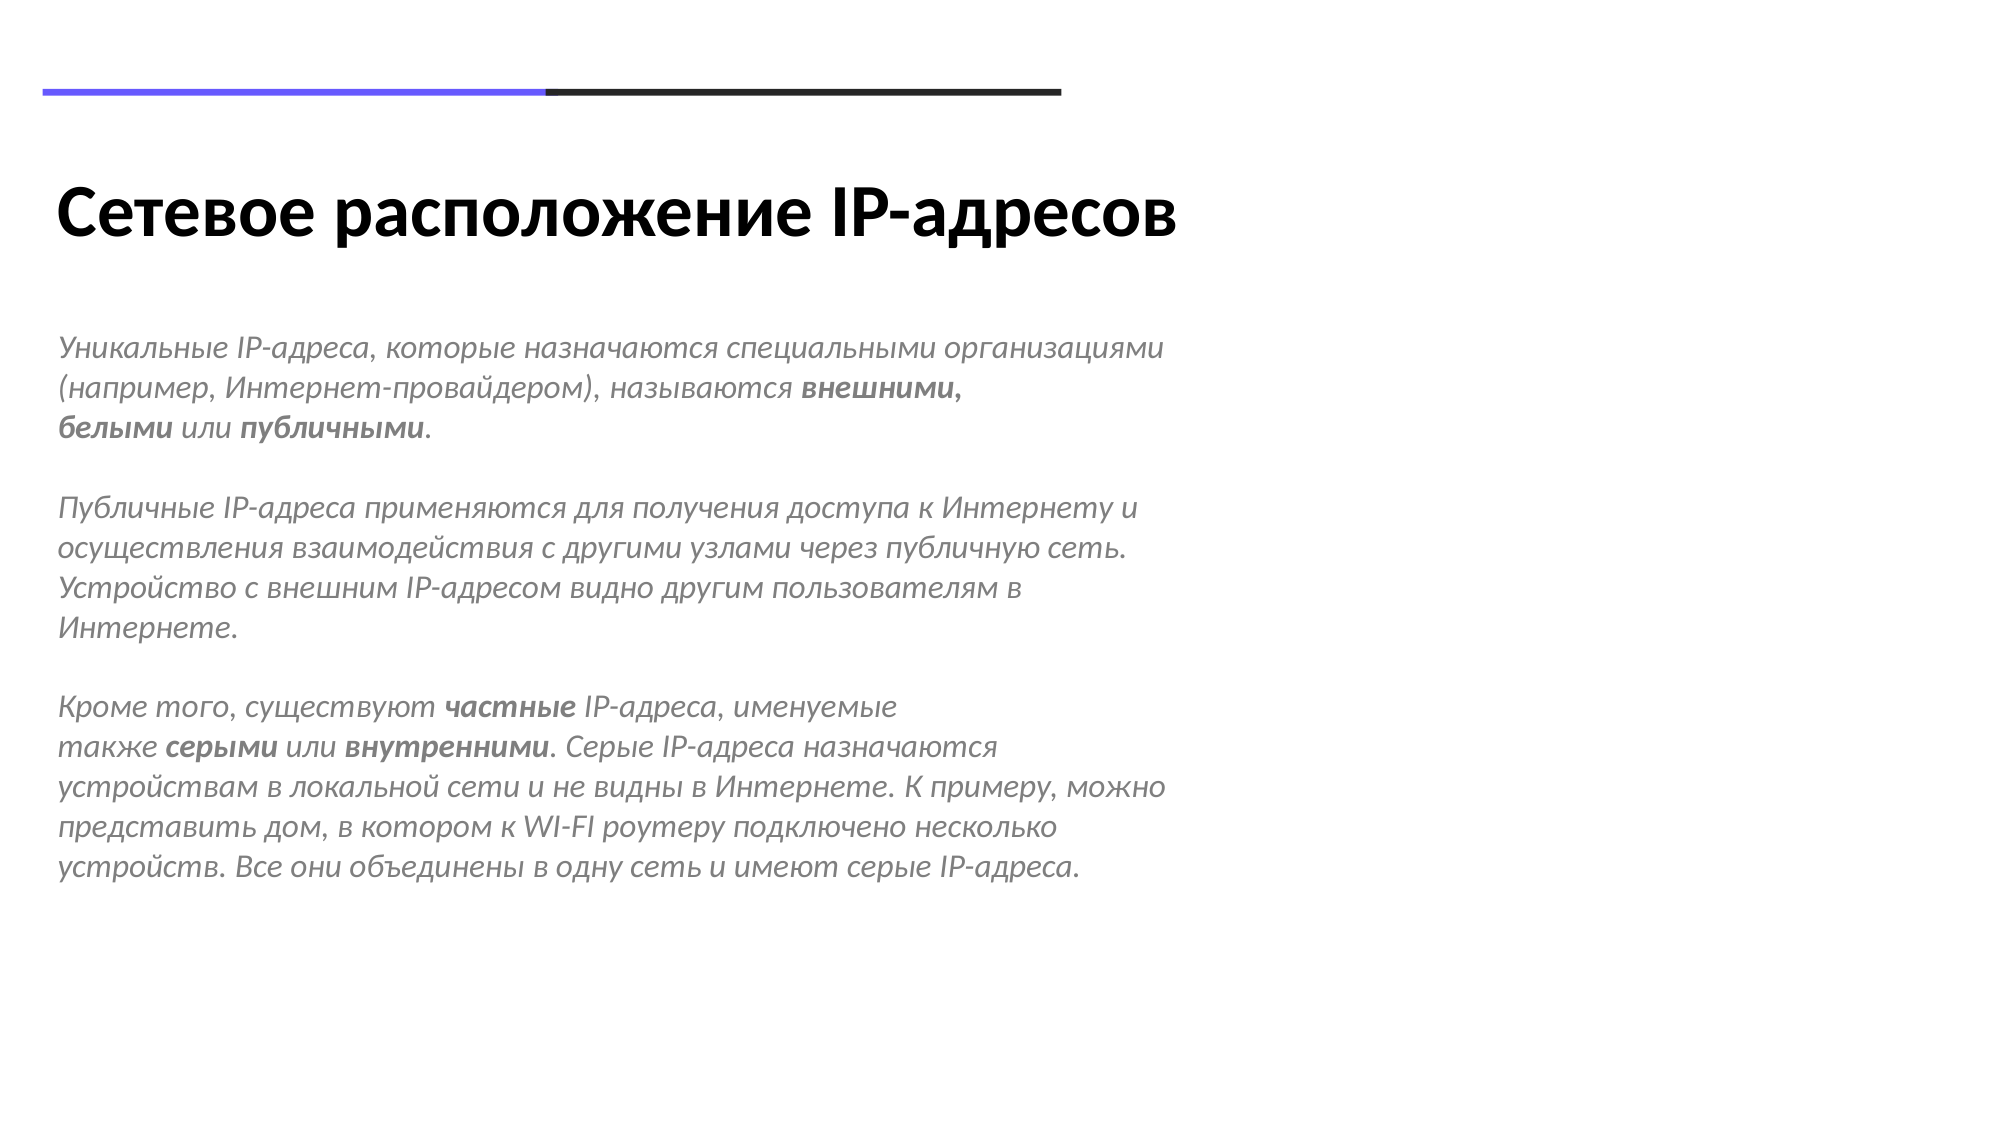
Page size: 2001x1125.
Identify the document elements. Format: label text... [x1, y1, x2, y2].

text_box [42, 88, 545, 96]
text_box Уникальные IP-адреса, которые назначаются специальными организациями (например, Интернет-провайдером), называются внешними, белыми или публичными. Публичные IP-адреса применяются для получения доступа к Интернету и осуществления взаимодействия с другими узлами через публичную сеть. Устройство с внешним IP-адресом видно другим пользователям в Интернете. Кроме того, существуют частные IP-адреса, именуемые также серыми или внутренними. Серые IP-адреса назначаются устройствам в локальной сети и не видны в Интернете. К примеру, можно представить дом, в котором к WI-FI роутеру подключено несколько устройств. Все они объединены в одну сеть и имеют серые IP-адреса. [42, 317, 1196, 899]
text_box Сетевое расположение IP-адресов [42, 153, 1260, 260]
text_box [545, 88, 1062, 96]
